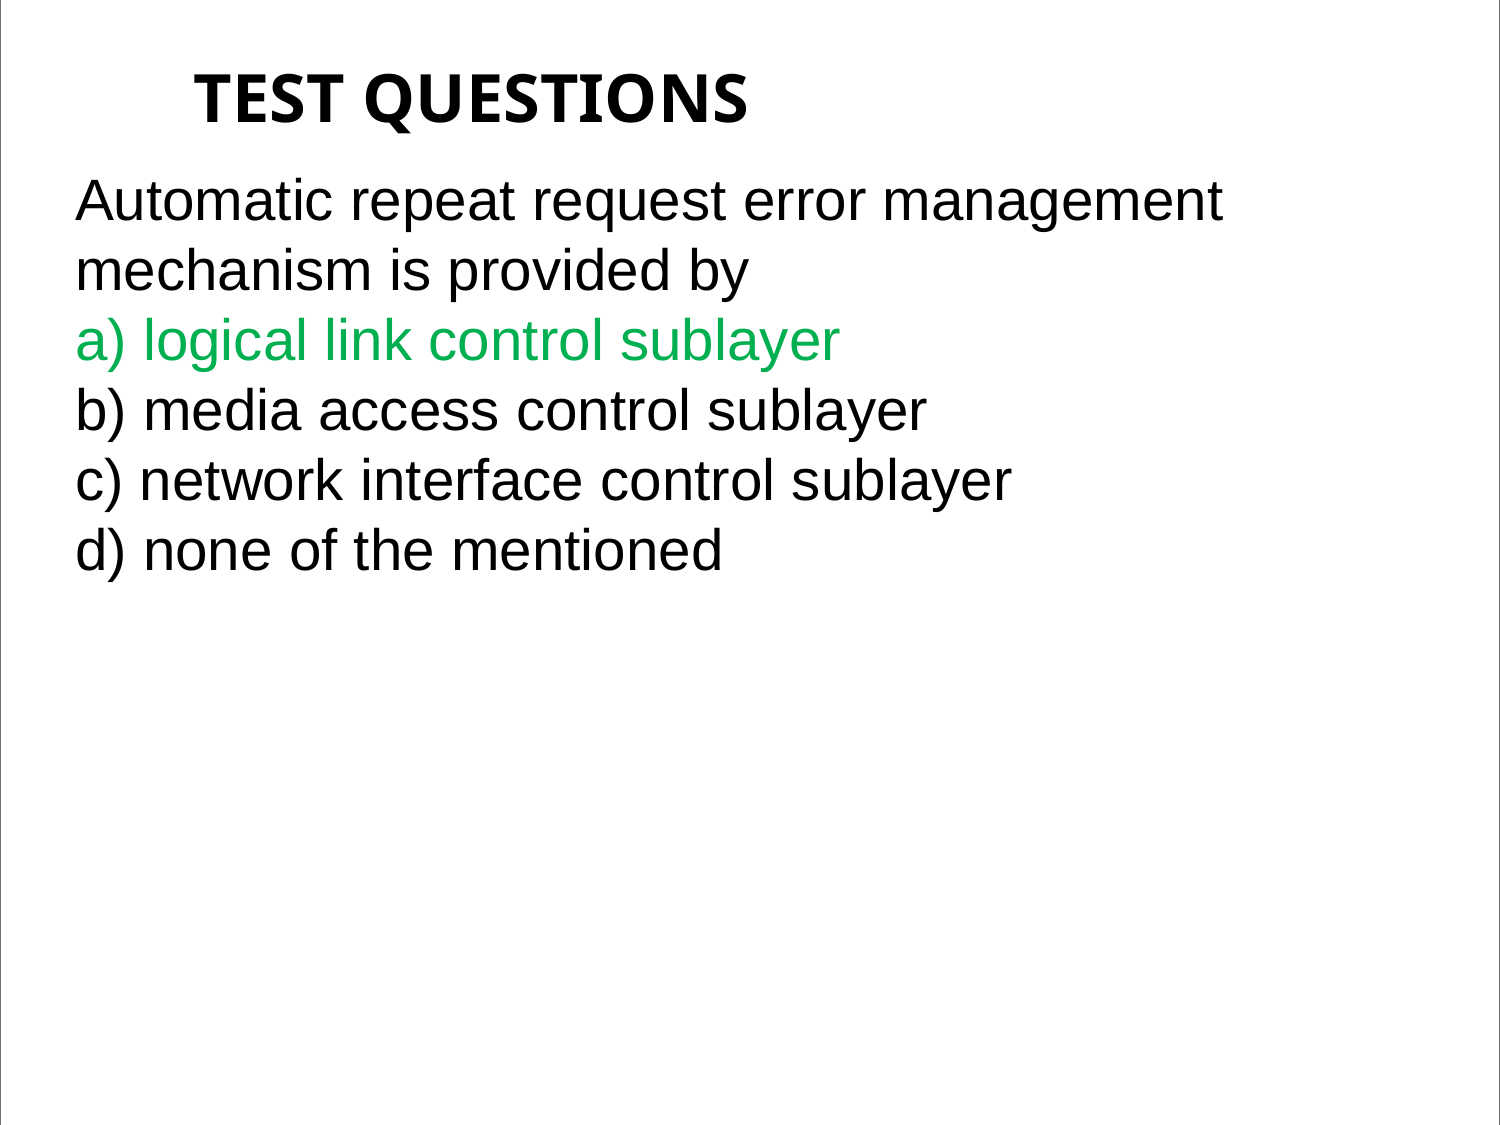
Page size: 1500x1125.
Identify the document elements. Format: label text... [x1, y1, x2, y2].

list Automatic repeat request error management mechanism is provided by a) logical link control sublayer b) media access control sublayer c) network interface control sublayer d) none of the mentioned [75, 162, 1450, 587]
title TEST QUESTIONS [193, 56, 1000, 150]
